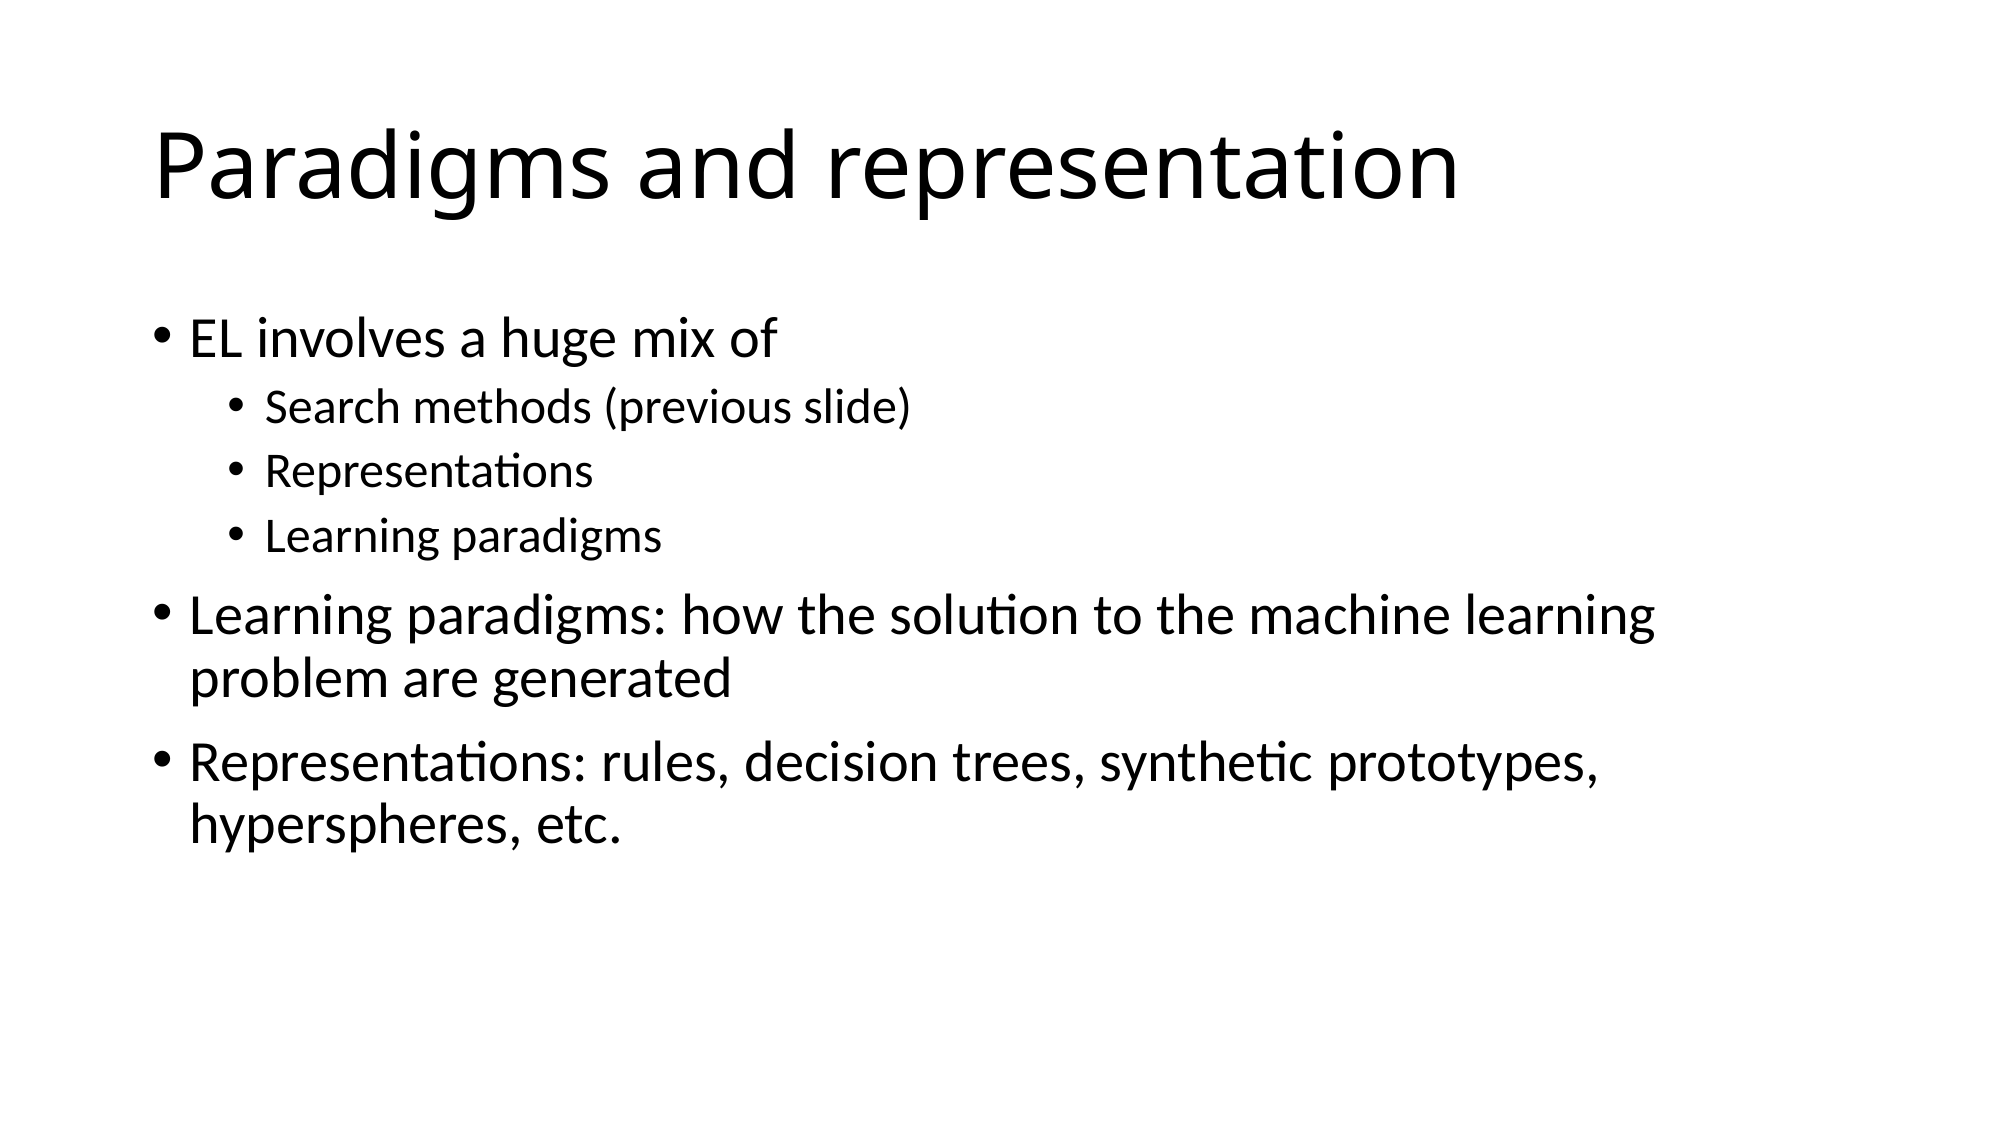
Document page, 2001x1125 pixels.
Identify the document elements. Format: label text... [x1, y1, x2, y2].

list EL involves a huge mix of Search methods (previous slide) Representations Learning paradigms Learning paradigms: how the solution to the machine learning problem are generated Representations: rules, decision trees, synthetic prototypes, hyperspheres, etc. [137, 299, 1863, 1014]
title Paradigms and representation [137, 59, 1863, 278]
